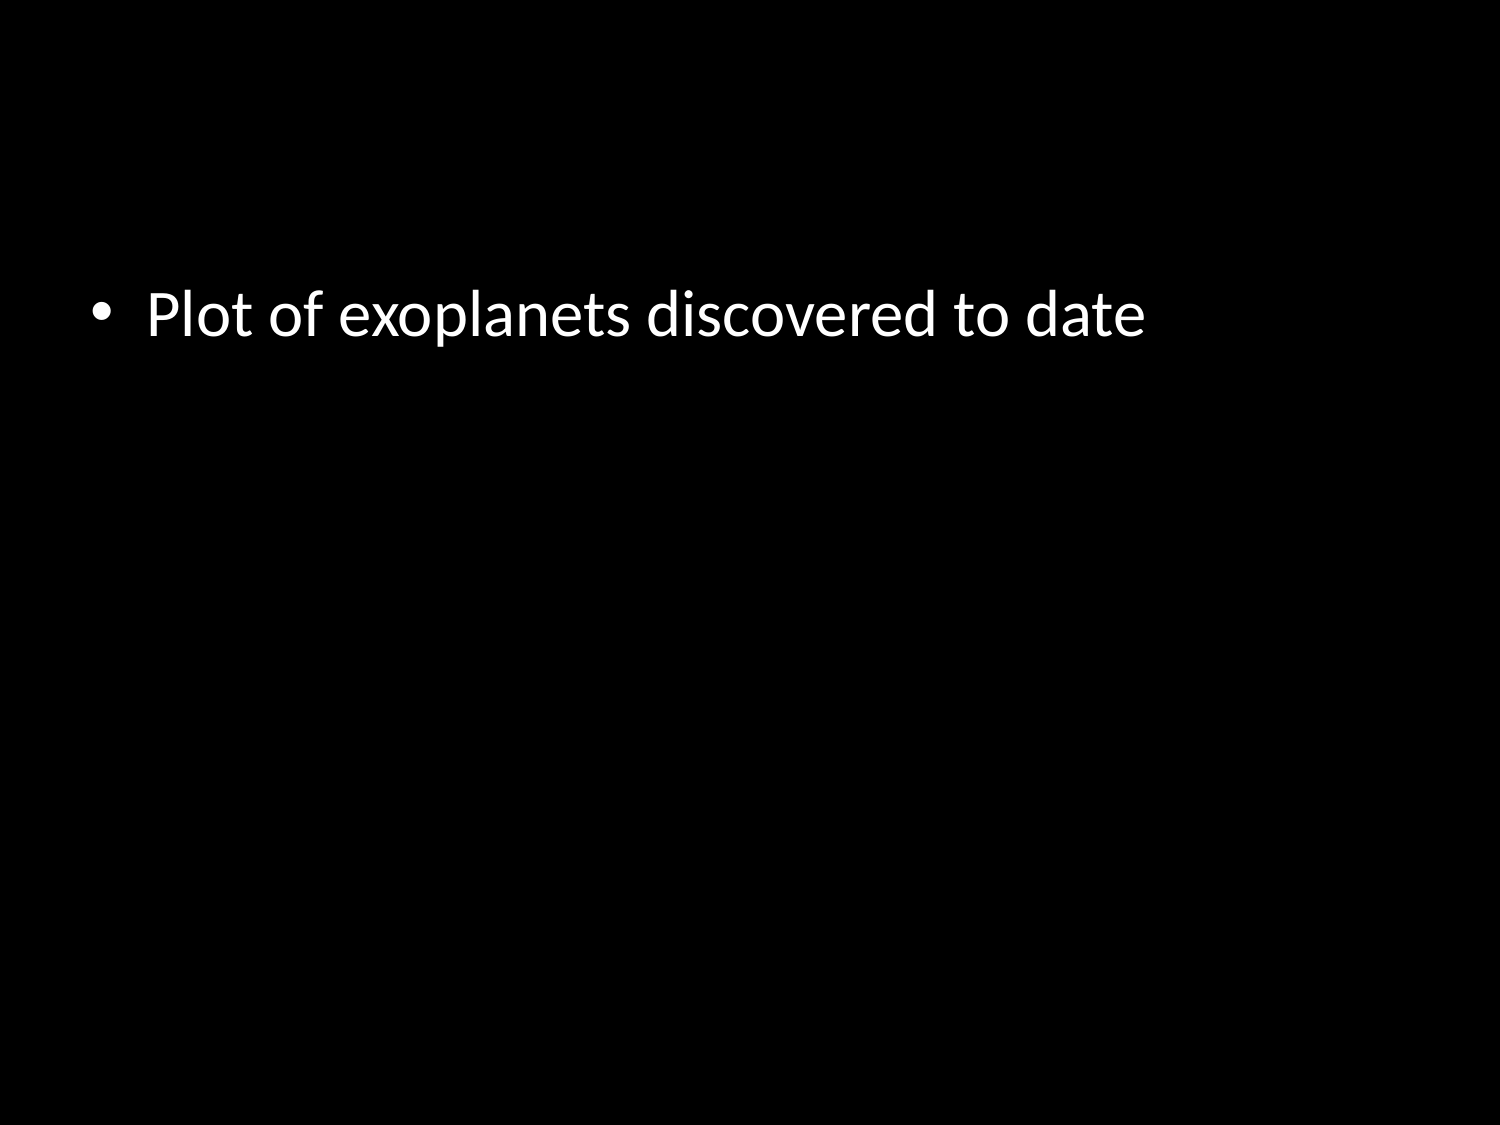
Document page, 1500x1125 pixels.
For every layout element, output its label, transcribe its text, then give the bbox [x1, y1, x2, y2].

list Plot of exoplanets discovered to date [75, 262, 1425, 1005]
